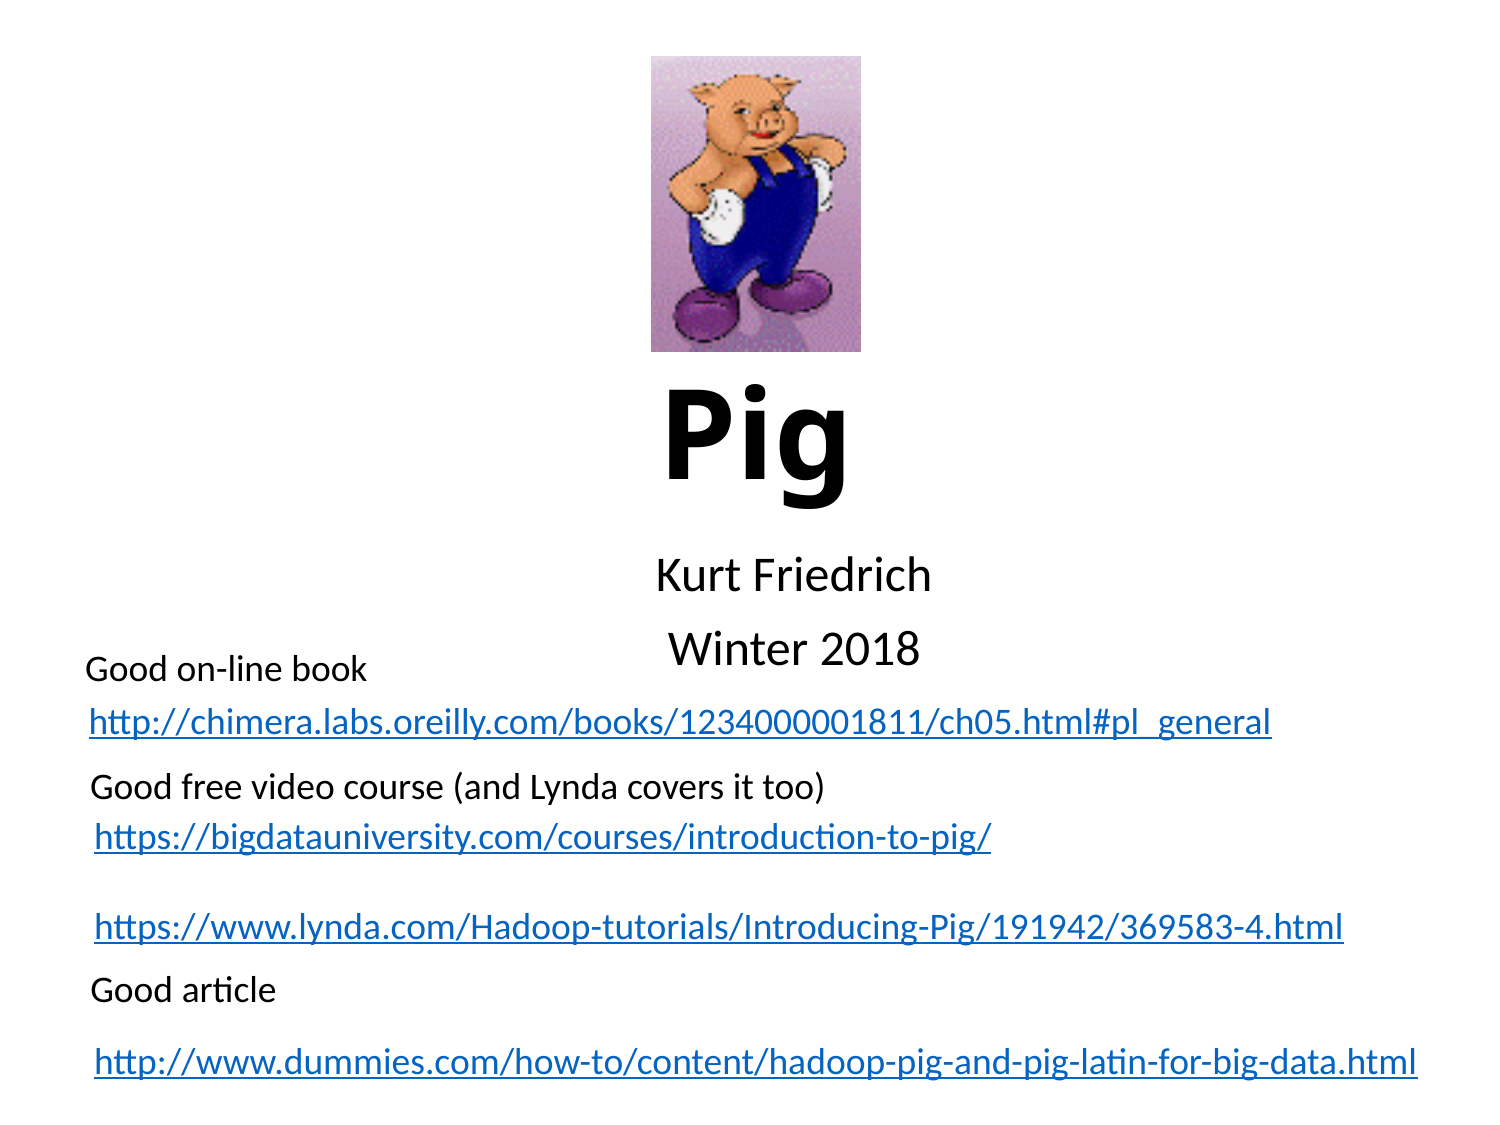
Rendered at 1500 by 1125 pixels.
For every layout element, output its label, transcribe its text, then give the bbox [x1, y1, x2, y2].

text_box https://bigdatauniversity.com/courses/introduction-to-pig/ https://www.lynda.com/Hadoop-tutorials/Introducing-Pig/191942/369583-4.html http://www.dummies.com/how-to/content/hadoop-pig-and-pig-latin-for-big-data.html [79, 804, 1433, 1090]
subtitle Kurt Friedrich Winter 2018 [269, 540, 1320, 749]
text_box Good article [75, 957, 292, 1017]
text_box Good on-line book [70, 636, 383, 697]
picture [651, 56, 861, 352]
text_box http://chimera.labs.oreilly.com/books/1234000001811/ch05.html#pl_general [73, 689, 1287, 795]
text_box Good free video course (and Lynda covers it too) [75, 754, 842, 815]
title Pig [118, 122, 1394, 514]
